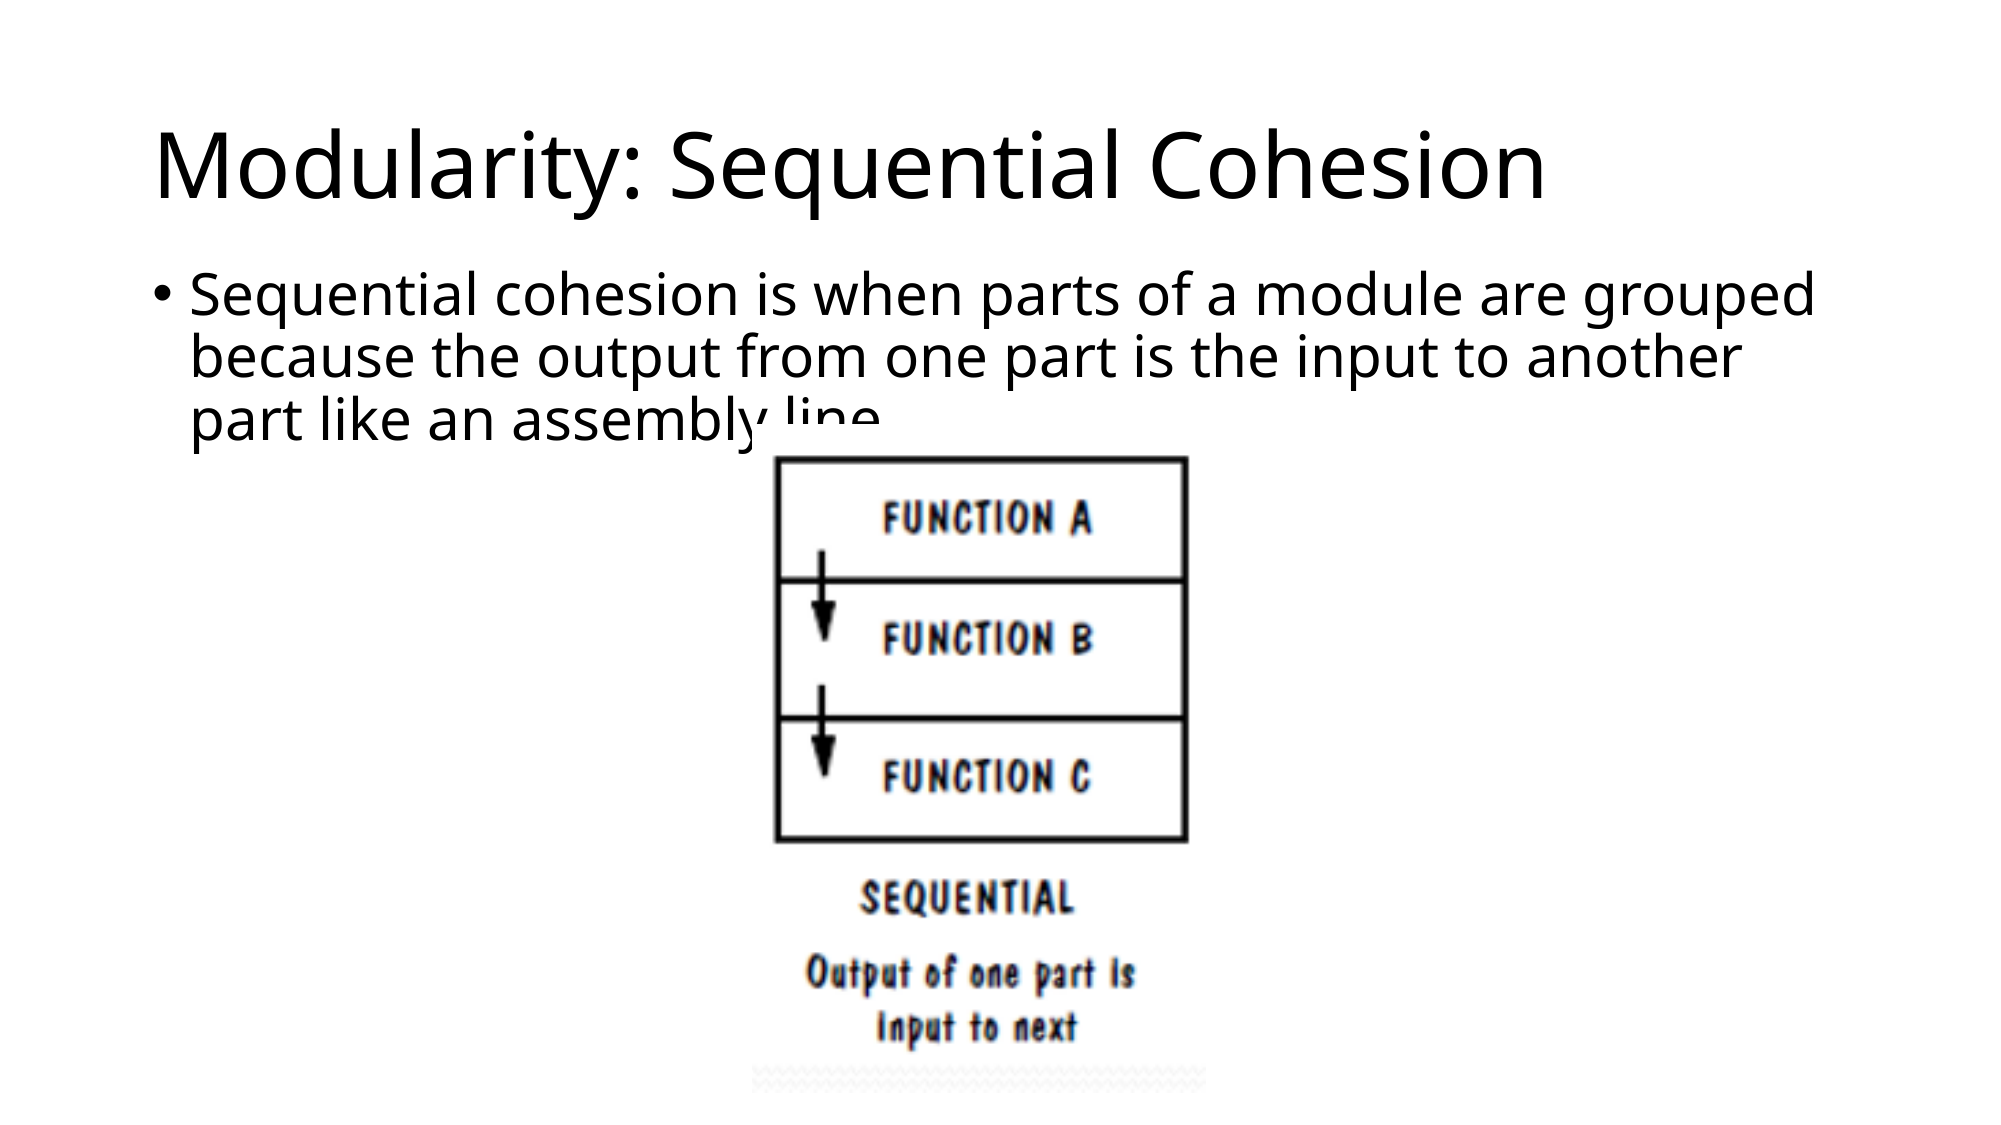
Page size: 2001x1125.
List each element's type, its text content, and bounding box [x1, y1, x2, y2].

title Modularity: Sequential Cohesion [137, 59, 1863, 257]
picture [752, 423, 1206, 1093]
list Sequential cohesion is when parts of a module are grouped because the output from one part is the input to another part like an assembly line [137, 257, 1863, 1014]
